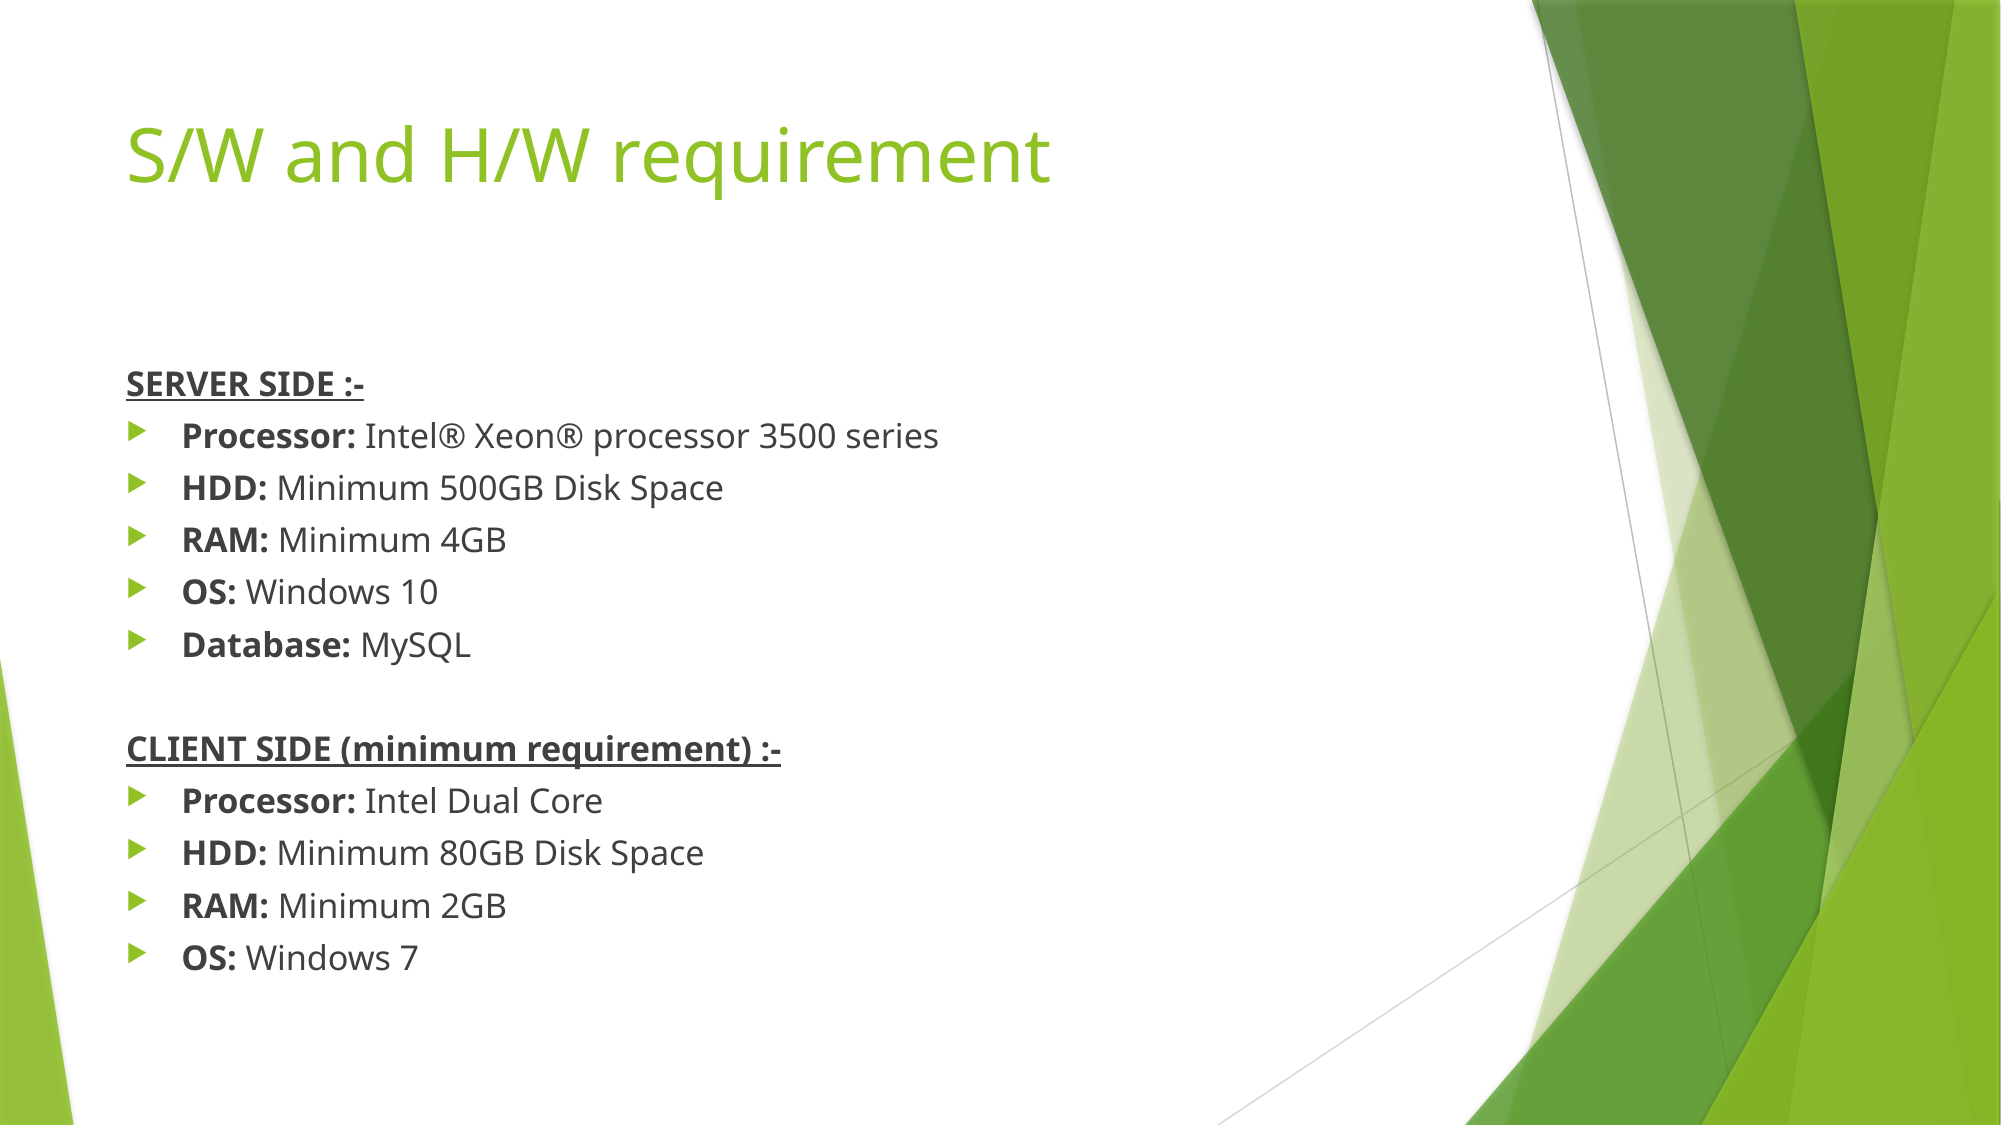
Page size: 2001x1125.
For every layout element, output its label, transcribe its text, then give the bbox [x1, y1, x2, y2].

list SERVER SIDE :- Processor: Intel® Xeon® processor 3500 series HDD: Minimum 500GB Disk Space RAM: Minimum 4GB OS: Windows 10 Database: MySQL CLIENT SIDE (minimum requirement) :- Processor: Intel Dual Core HDD: Minimum 80GB Disk Space RAM: Minimum 2GB OS: Windows 7 [111, 354, 1522, 992]
title S/W and H/W requirement [111, 99, 1522, 317]
